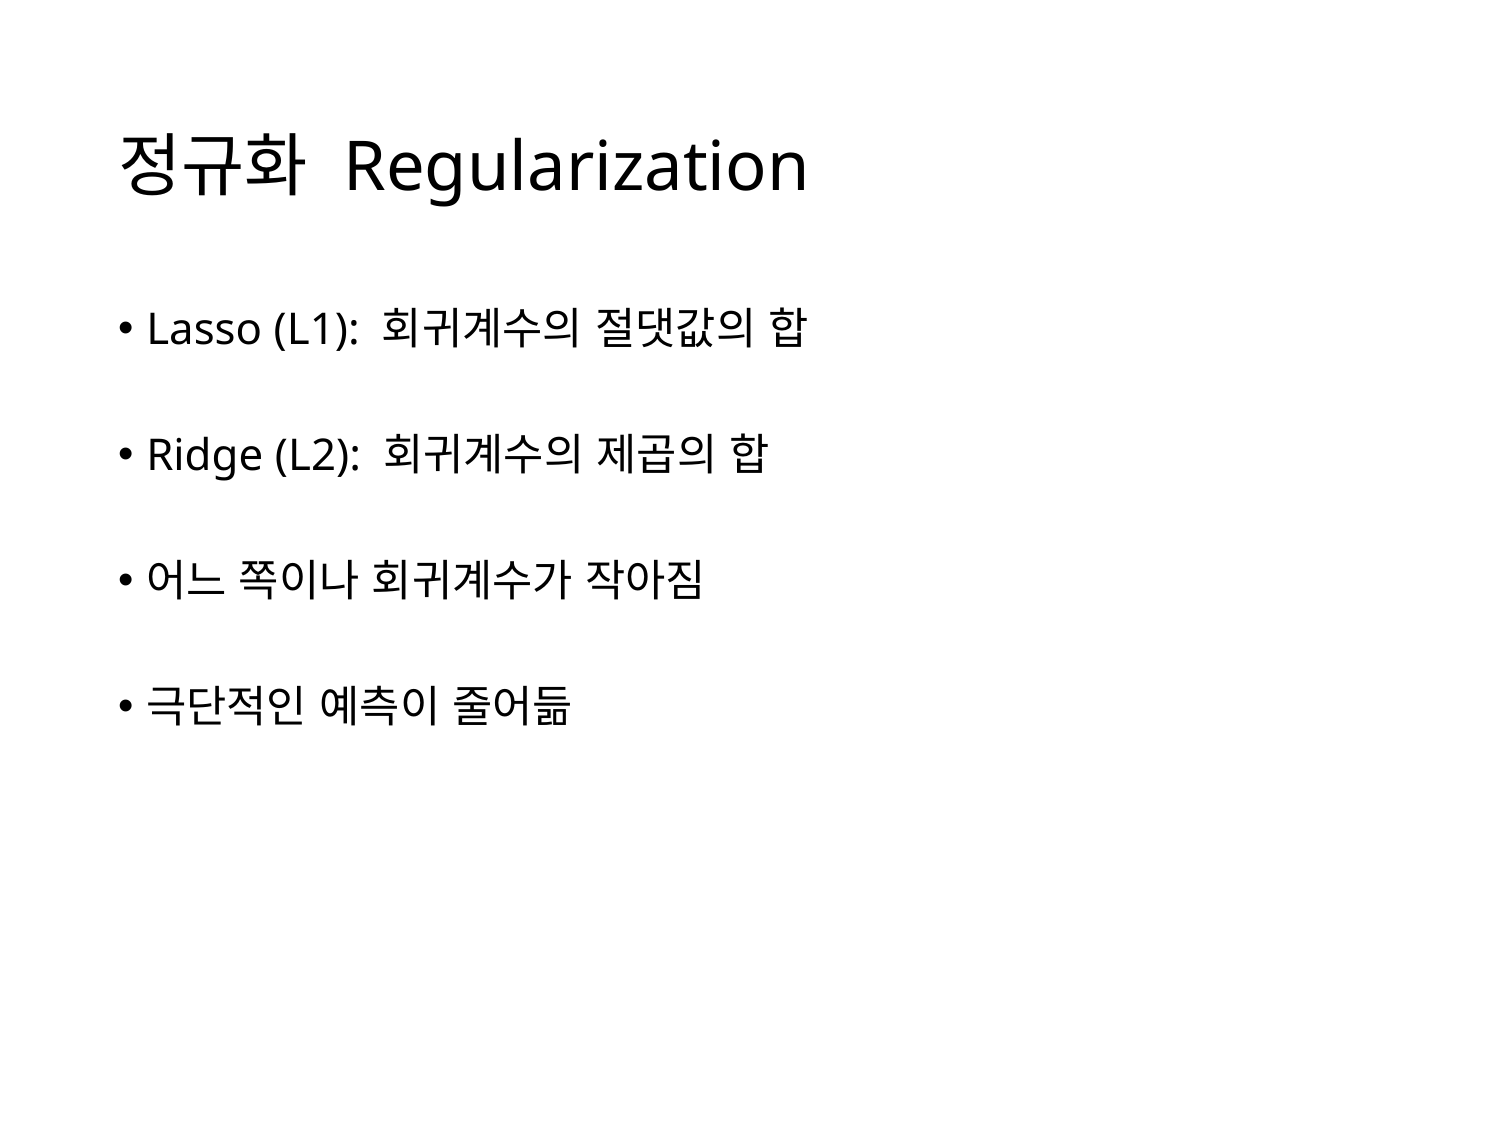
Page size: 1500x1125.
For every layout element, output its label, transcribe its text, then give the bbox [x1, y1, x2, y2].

list Lasso (L1): 회귀계수의 절댓값의 합 Ridge (L2): 회귀계수의 제곱의 합 어느 쪽이나 회귀계수가 작아짐 극단적인 예측이 줄어듦 [103, 299, 1397, 1014]
title 정규화 Regularization [103, 59, 1397, 278]
